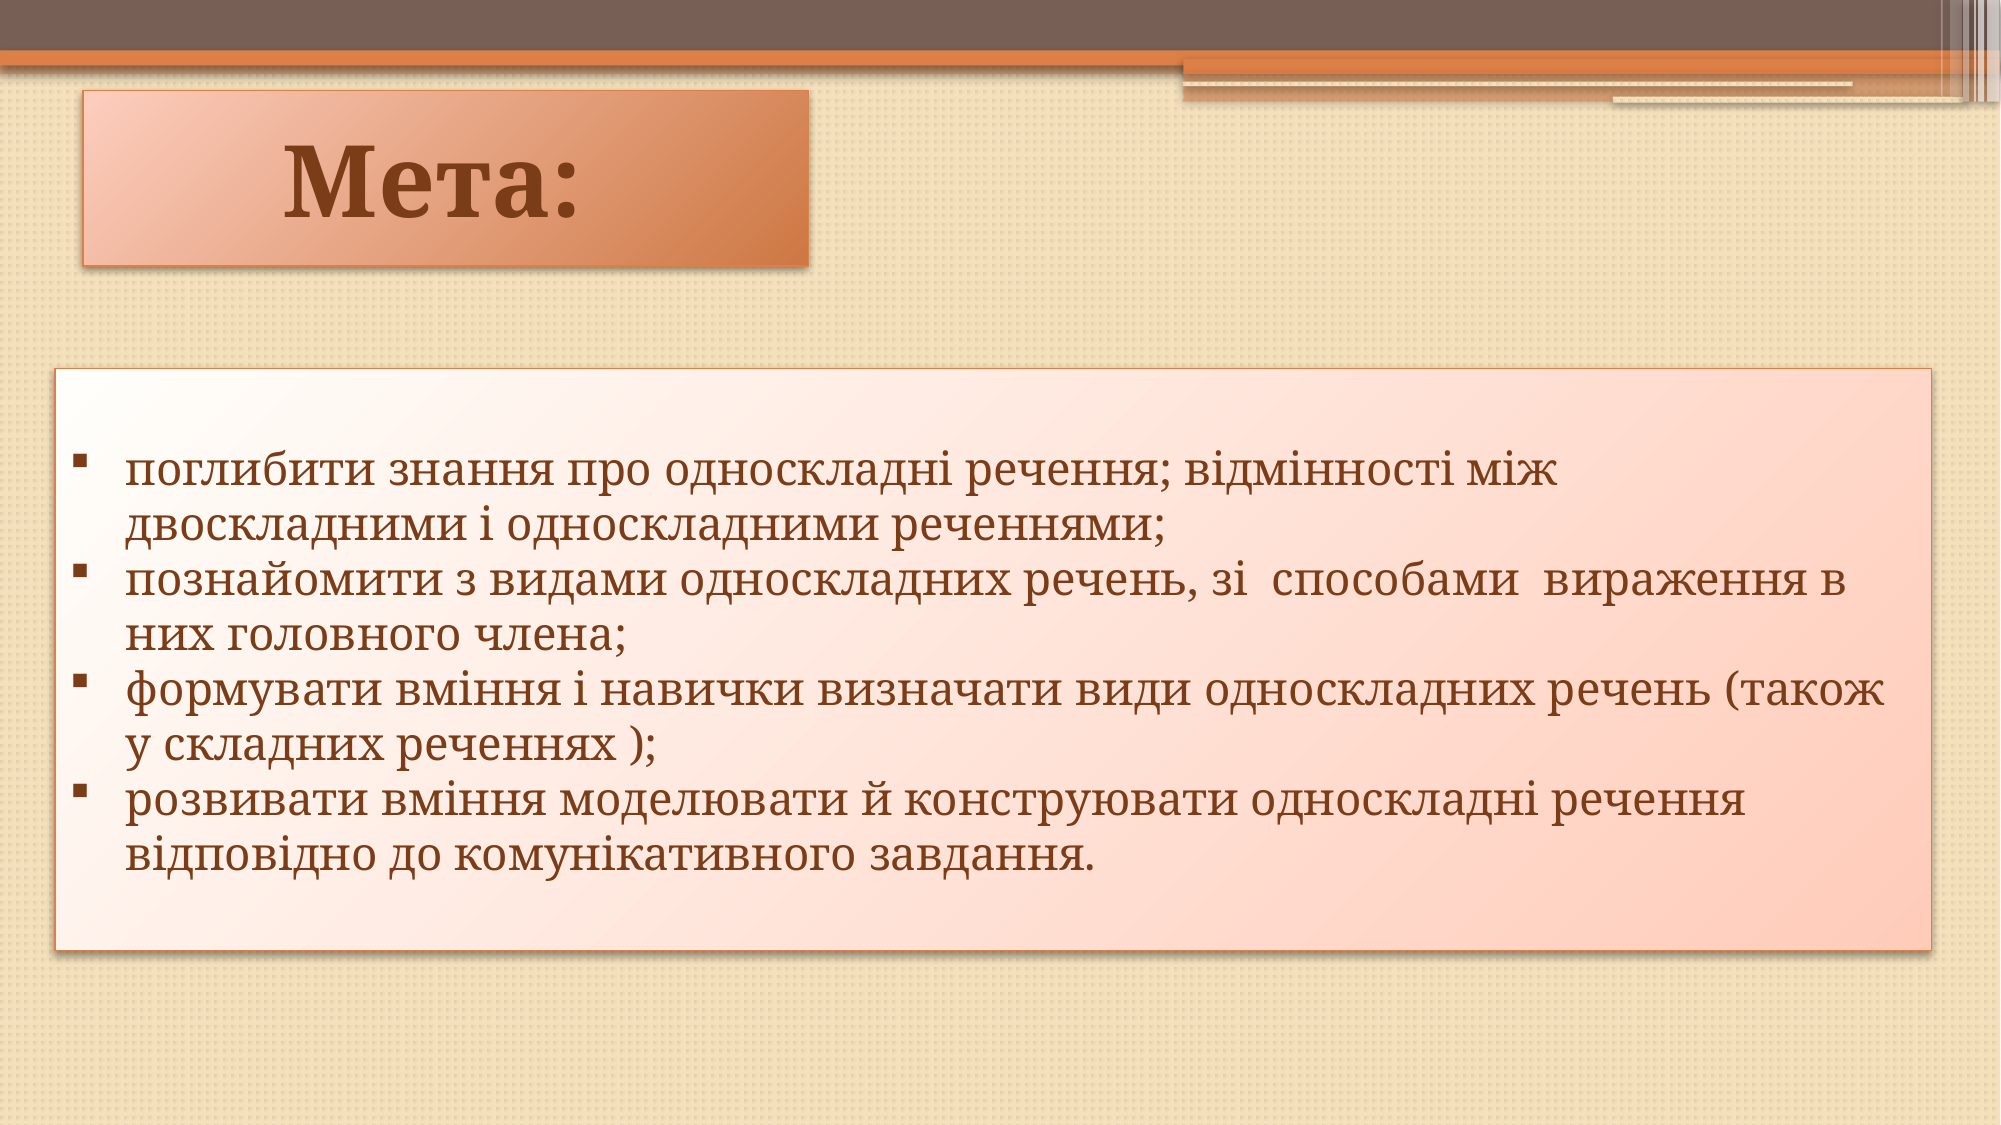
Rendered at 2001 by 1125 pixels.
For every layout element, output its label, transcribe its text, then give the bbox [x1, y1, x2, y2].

text_box поглибити знання про односкладні речення; відмінності між двоскладними і односкладними реченнями; познайомити з видами односкладних речень, зі способами вираження в них головного члена; формувати вміння і навички визначати види односкладних речень (також у складних реченнях ); розвивати вміння моделювати й конструювати односкладні речення відповідно до комунікативного завдання. [54, 368, 1932, 951]
text_box Мета: [82, 90, 809, 267]
